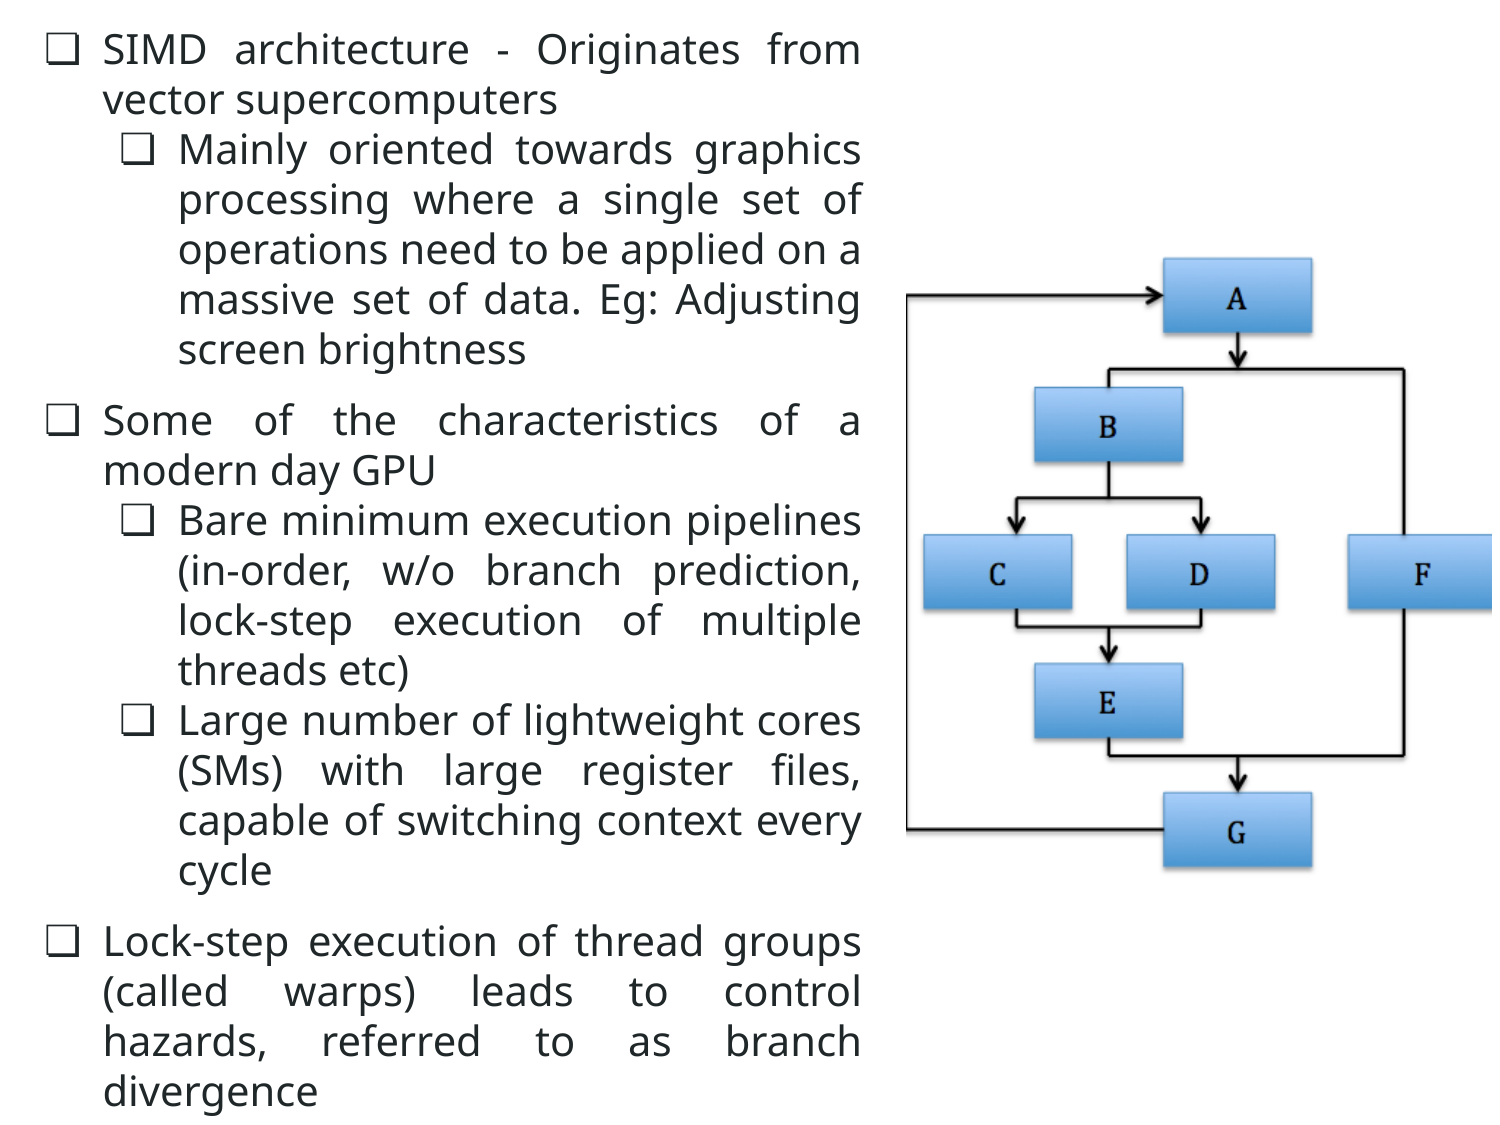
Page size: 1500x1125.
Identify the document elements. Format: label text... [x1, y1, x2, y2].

title SIMD architecture - Originates from vector supercomputers Mainly oriented towards graphics processing where a single set of operations need to be applied on a massive set of data. Eg: Adjusting screen brightness Some of the characteristics of a modern day GPU Bare minimum execution pipelines (in-order, w/o branch prediction, lock-step execution of multiple threads etc) Large number of lightweight cores (SMs) with large register files, capable of switching context every cycle Lock-step execution of thread groups (called warps) leads to control hazards, referred to as branch divergence [12, 58, 878, 1079]
picture [906, 243, 1492, 884]
